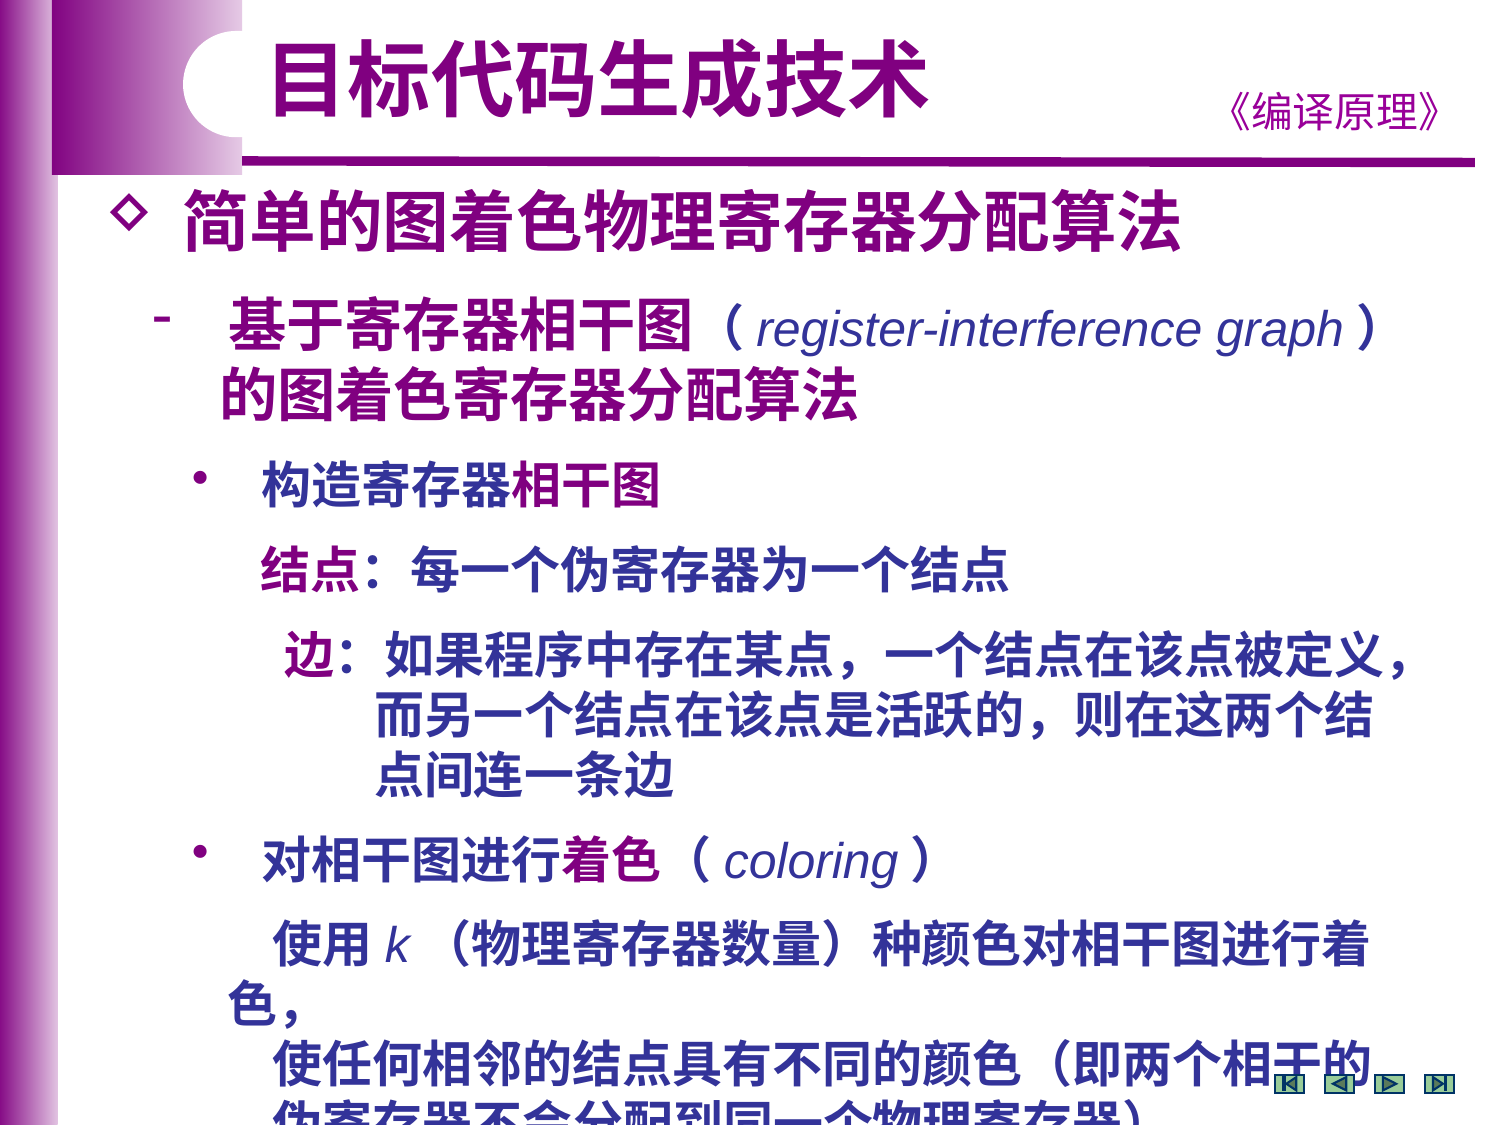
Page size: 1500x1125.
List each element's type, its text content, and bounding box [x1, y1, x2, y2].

text_box 目标代码生成技术 [249, 31, 963, 136]
text_box [1274, 1074, 1305, 1093]
text_box [1324, 1074, 1355, 1093]
text_box [1374, 1074, 1405, 1093]
text_box 简单的图着色物理寄存器分配算法 [88, 172, 1316, 268]
text_box 基于寄存器相干图（register-interference graph） 的图着色寄存器分配算法 构造寄存器相干图 结点：每一个伪寄存器为一个结点 边：如果程序中存在某点，一个结点在该点被定义， 而另一个结点在该点是活跃的，则在这两个结 点间连一条边 对相干图进行着色（coloring） 使用k（物理寄存器数量）种颜色对相干图进行着色， 使任何相邻的结点具有不同的颜色（即两个相干的 伪寄存器不会分配到同一个物理寄存器） [137, 280, 1471, 1125]
text_box [1424, 1074, 1455, 1093]
